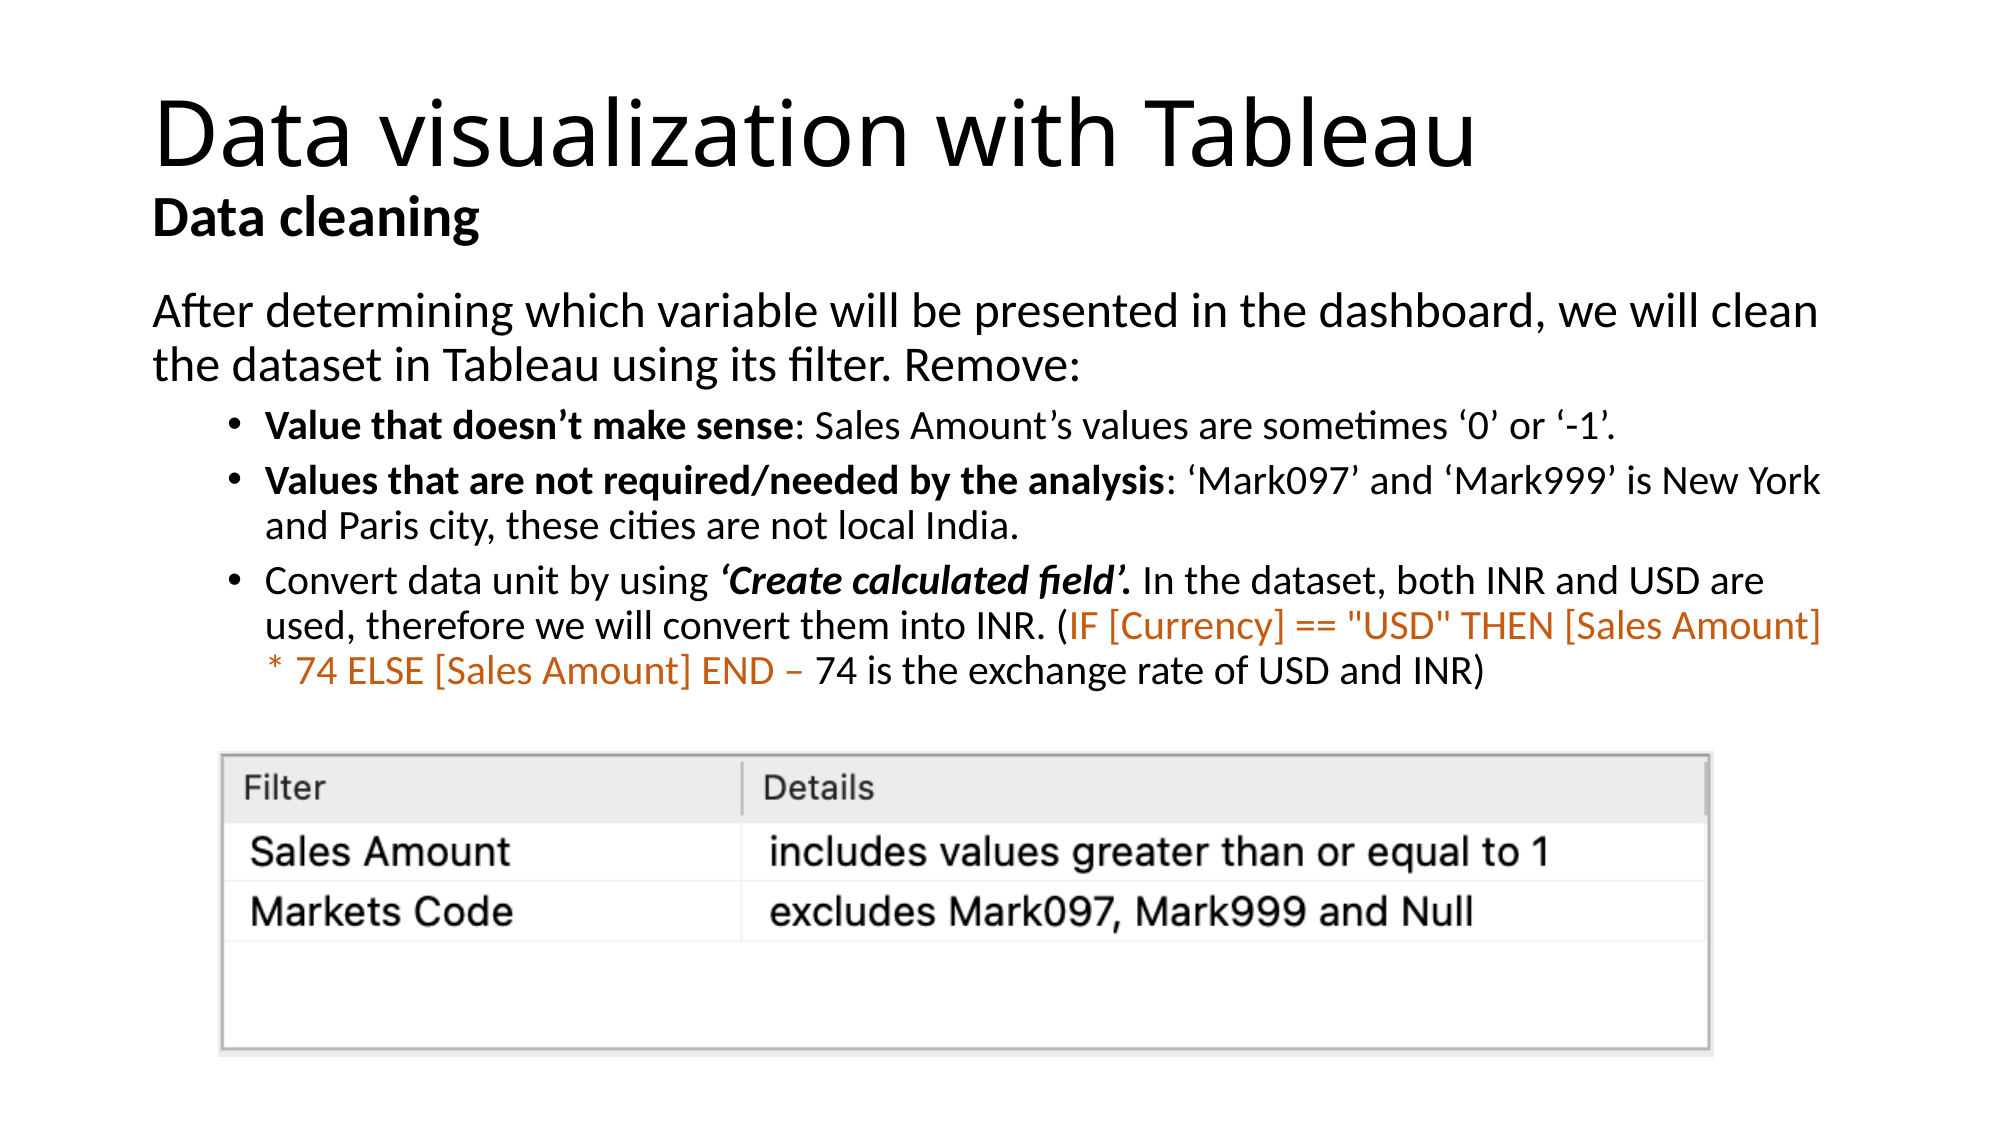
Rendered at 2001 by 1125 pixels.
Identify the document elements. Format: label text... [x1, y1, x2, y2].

picture [218, 751, 1714, 1057]
title Data visualization with Tableau Data cleaning [137, 59, 1863, 277]
list After determining which variable will be presented in the dashboard, we will clean the dataset in Tableau using its filter. Remove: Value that doesn’t make sense: Sales Amount’s values are sometimes ‘0’ or ‘-1’. Values that are not required/needed by the analysis: ‘Mark097’ and ‘Mark999’ is New York and Paris city, these cities are not local India. Convert data unit by using ‘Create calculated field’. In the dataset, both INR and USD are used, therefore we will convert them into INR. (IF [Currency] == "USD" THEN [Sales Amount] * 74 ELSE [Sales Amount] END – 74 is the exchange rate of USD and INR) [137, 277, 1863, 708]
